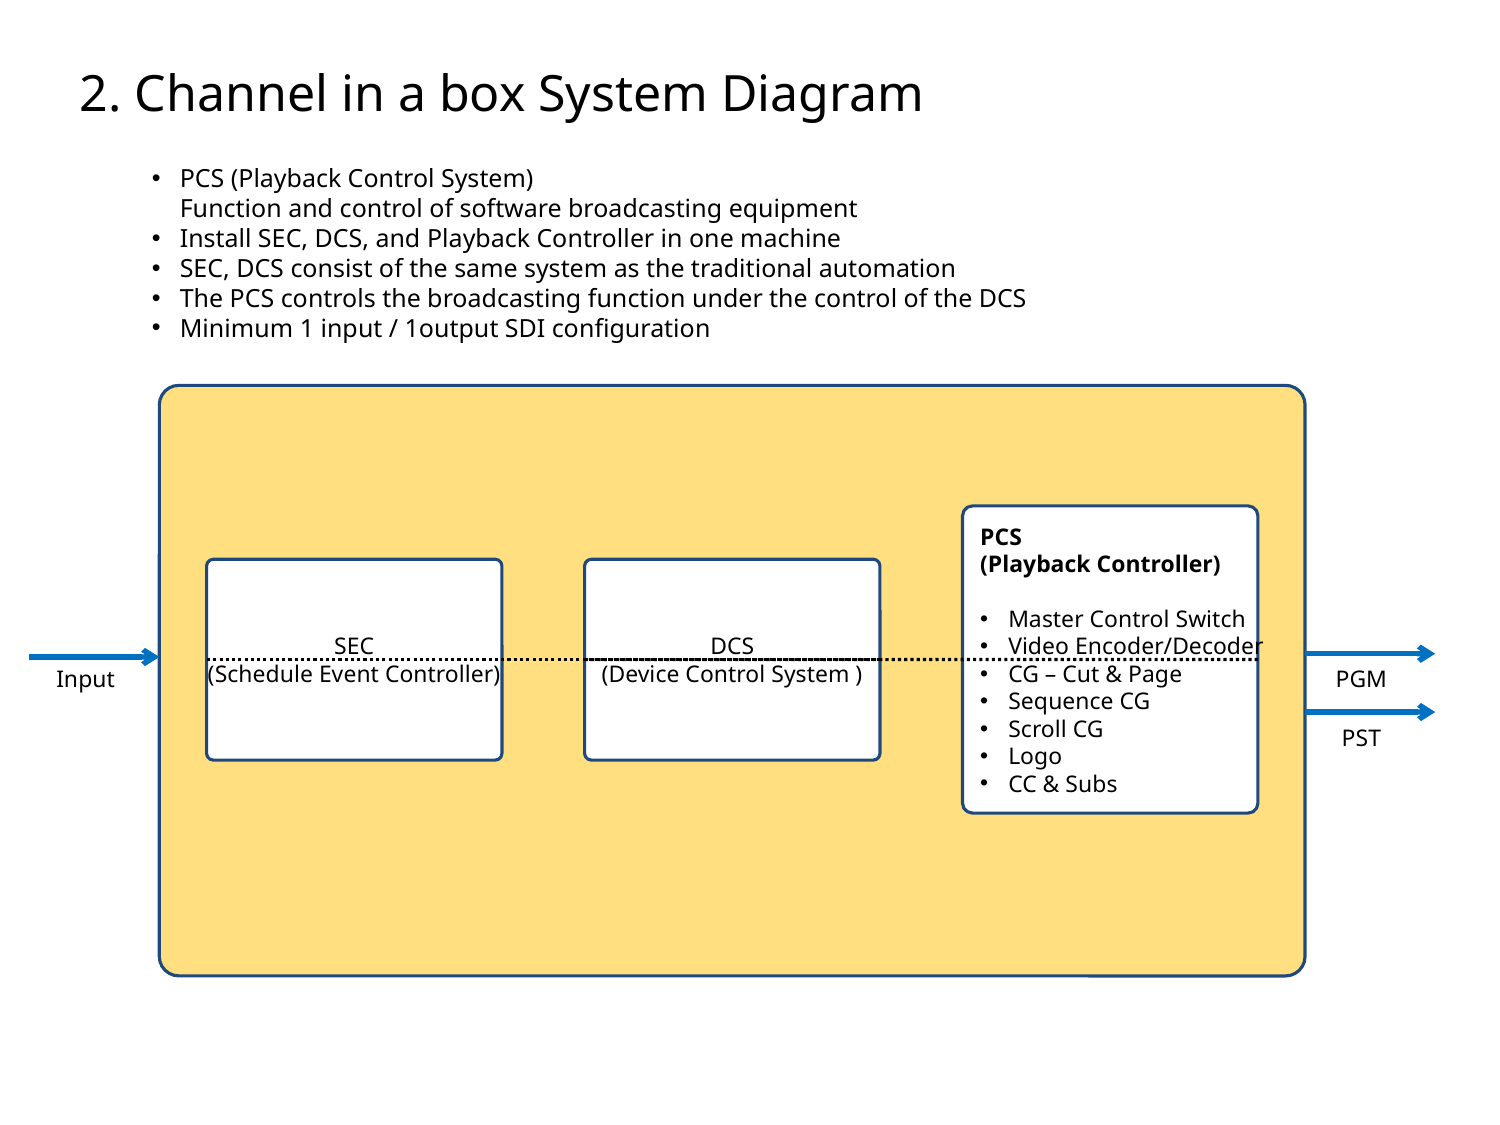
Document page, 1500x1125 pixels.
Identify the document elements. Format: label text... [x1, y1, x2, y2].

text_box 2. Channel in a box System Diagram [64, 54, 1424, 130]
text_box PCS (Playback Control System) Function and control of software broadcasting equipment Install SEC, DCS, and Playback Controller in one machine SEC, DCS consist of the same system as the traditional automation The PCS controls the broadcasting function under the control of the DCS Minimum 1 input / 1output SDI configuration [137, 155, 1388, 350]
text_box PCS (Playback Controller) Master Control Switch Video Encoder/Decoder CG – Cut & Page Sequence CG Scroll CG Logo CC & Subs [962, 505, 1258, 814]
text_box SEC (Schedule Event Controller) [206, 559, 502, 761]
text_box DCS (Device Control System ) [584, 559, 880, 761]
text_box Input [41, 665, 130, 700]
text_box [159, 385, 1306, 976]
text_box PGM [1320, 663, 1402, 700]
text_box PST [1326, 720, 1397, 759]
